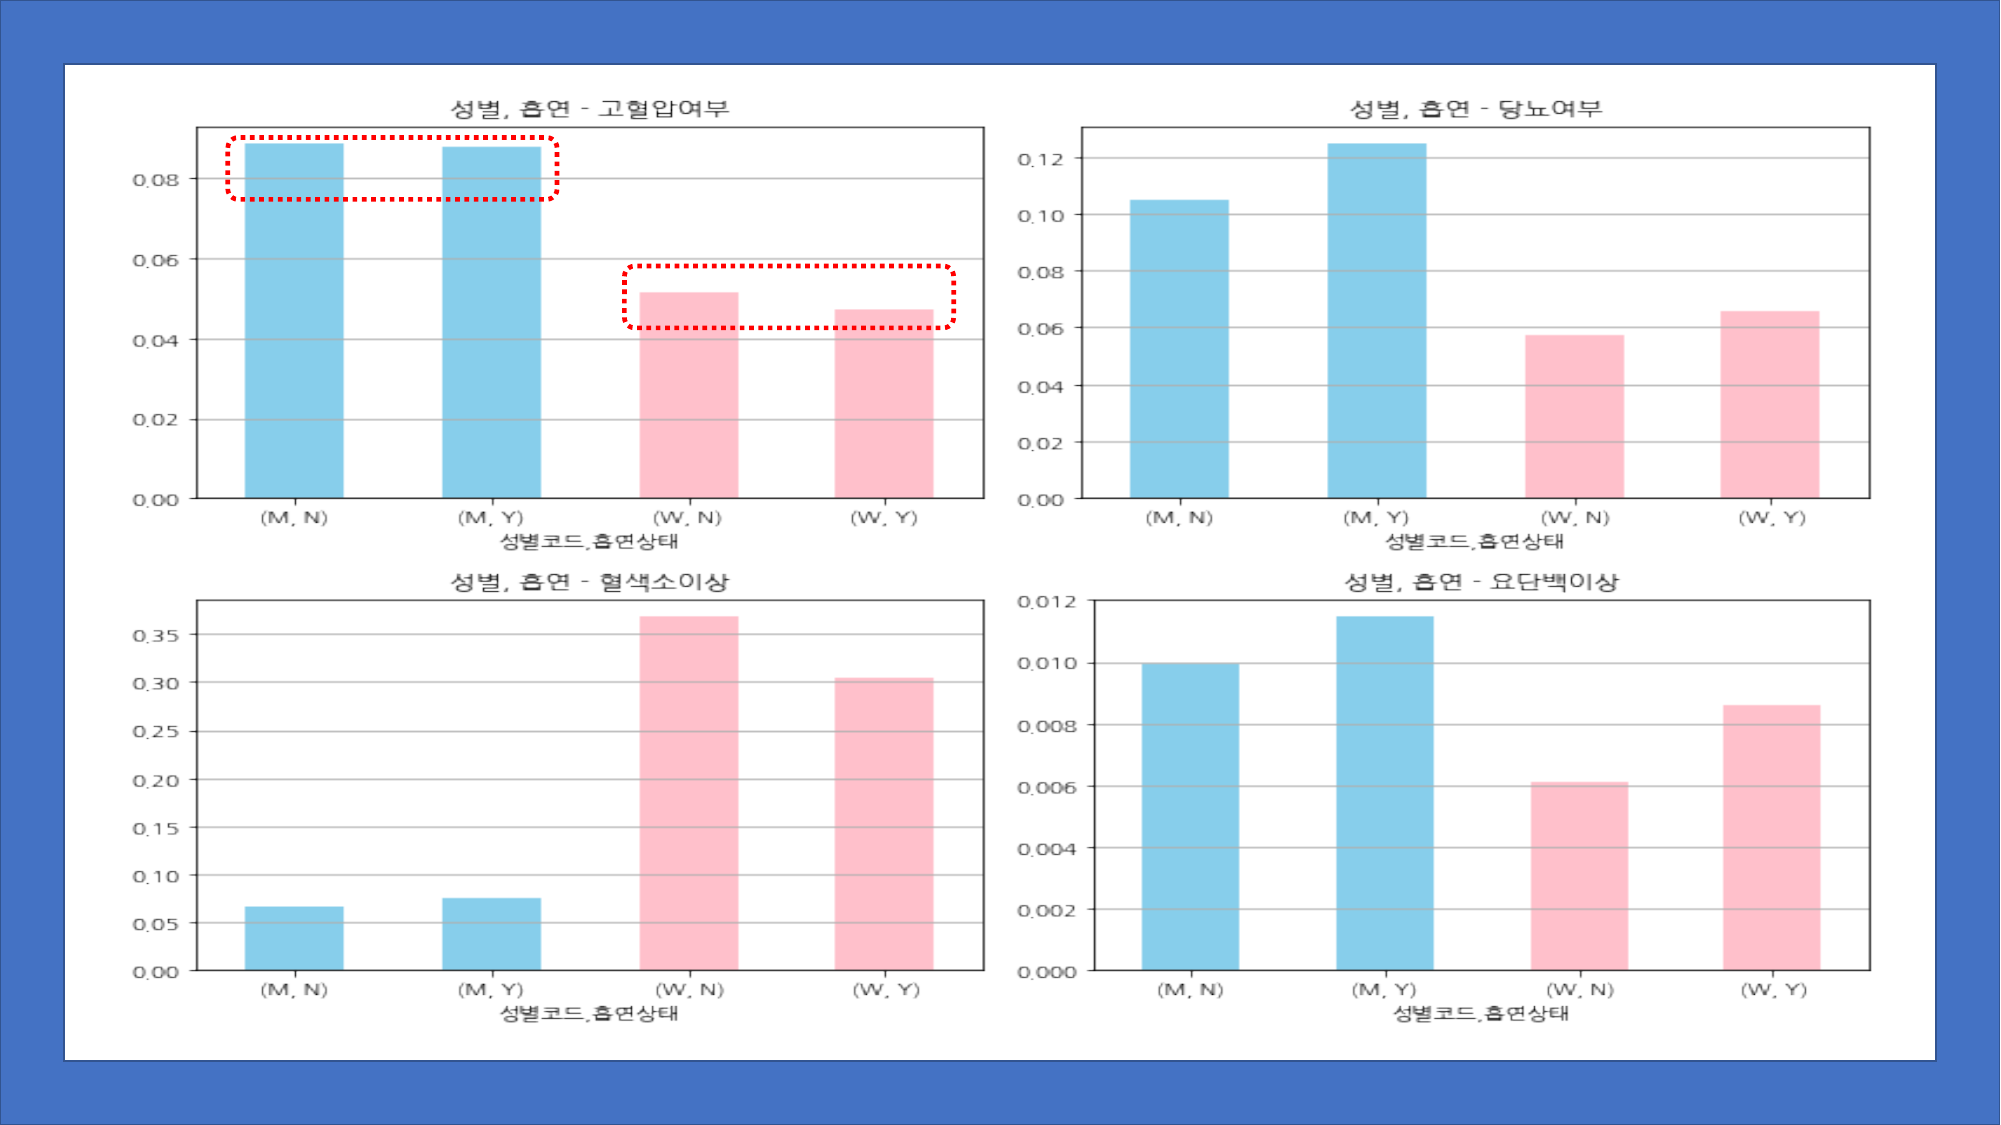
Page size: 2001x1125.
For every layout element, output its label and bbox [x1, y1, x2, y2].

text_box [0, 0, 2000, 1125]
picture [114, 89, 1886, 1035]
